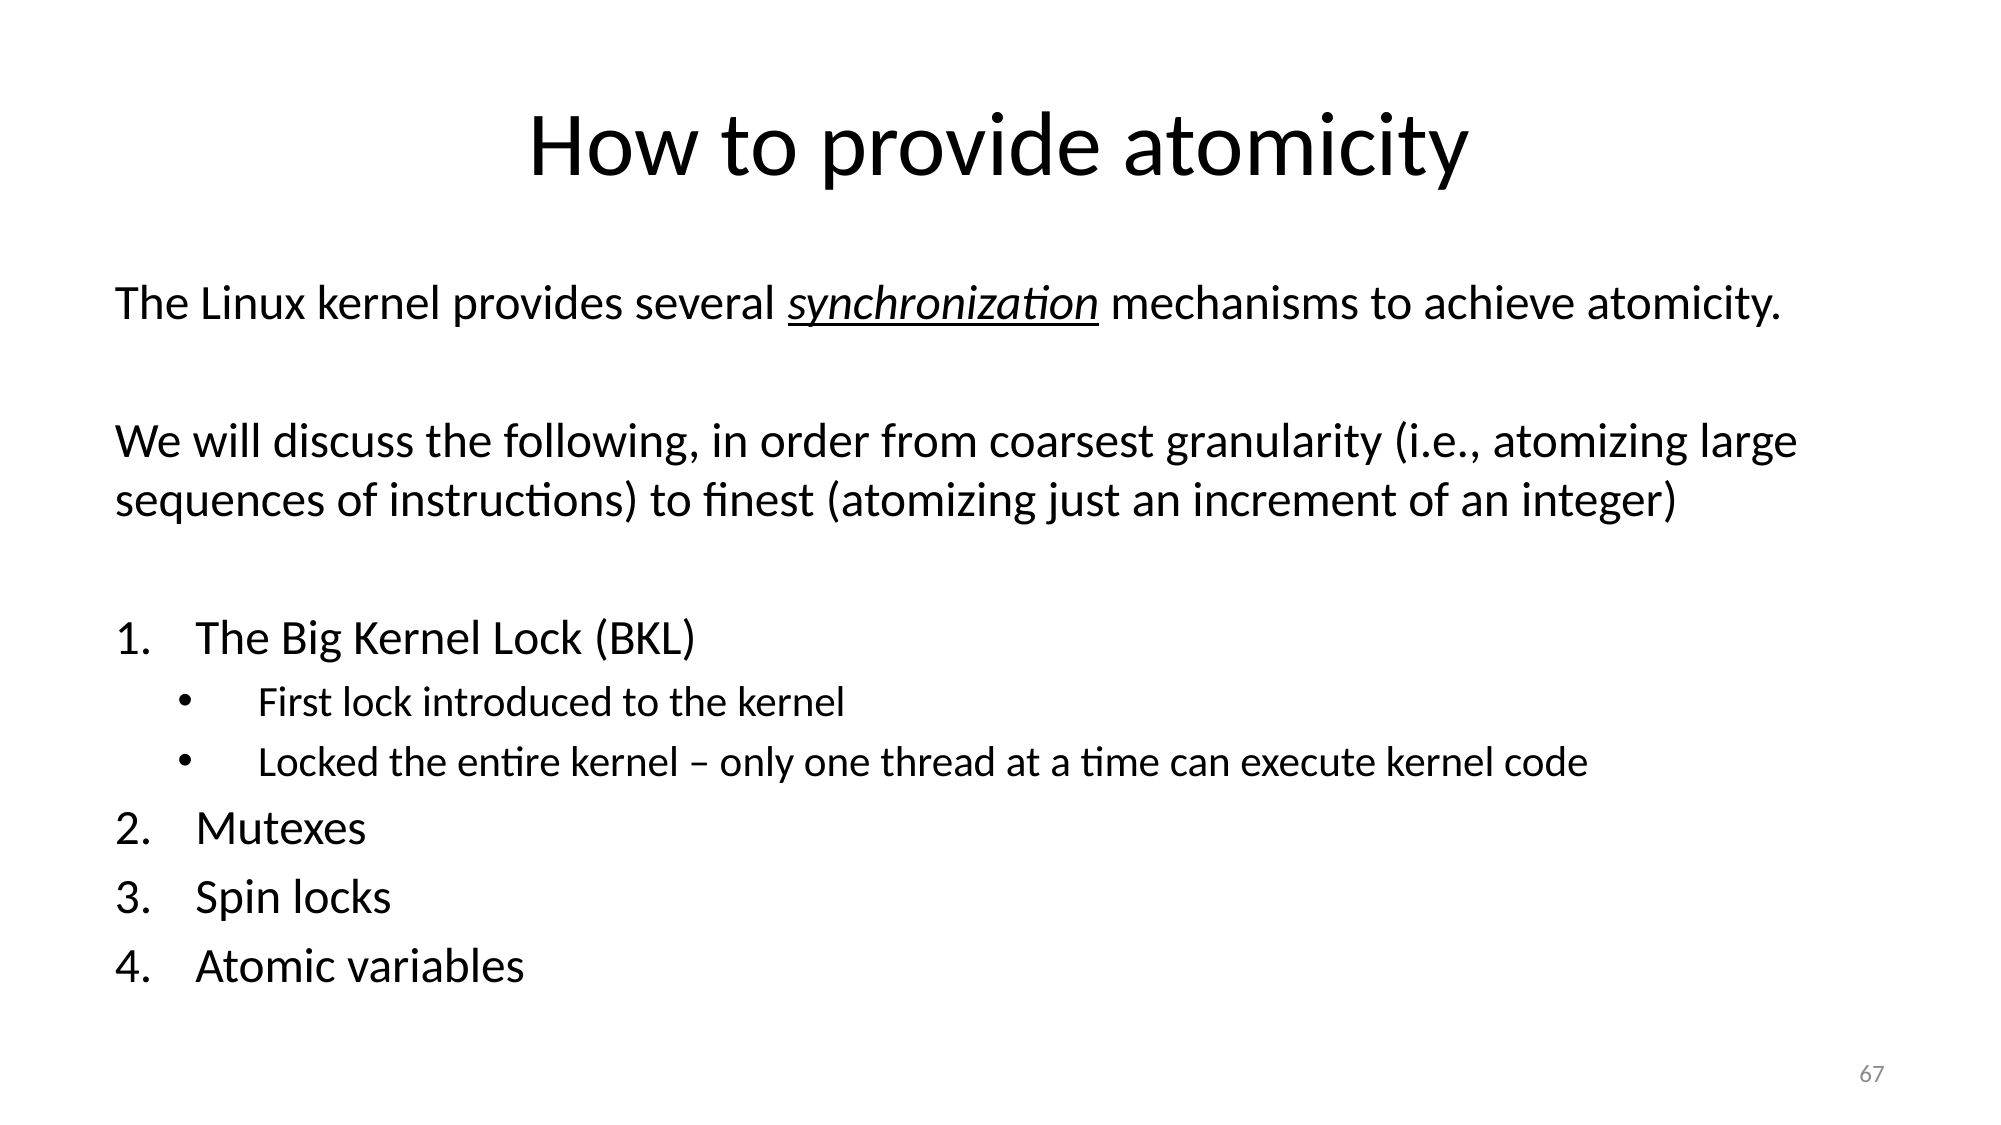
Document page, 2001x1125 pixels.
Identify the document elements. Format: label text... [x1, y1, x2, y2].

title How to provide atomicity [99, 45, 1900, 233]
list The Linux kernel provides several synchronization mechanisms to achieve atomicity. We will discuss the following, in order from coarsest granularity (i.e., atomizing large sequences of instructions) to finest (atomizing just an increment of an integer) The Big Kernel Lock (BKL) First lock introduced to the kernel Locked the entire kernel – only one thread at a time can execute kernel code Mutexes Spin locks Atomic variables [99, 262, 1900, 1005]
slide_number 67 [1433, 1042, 1900, 1103]
